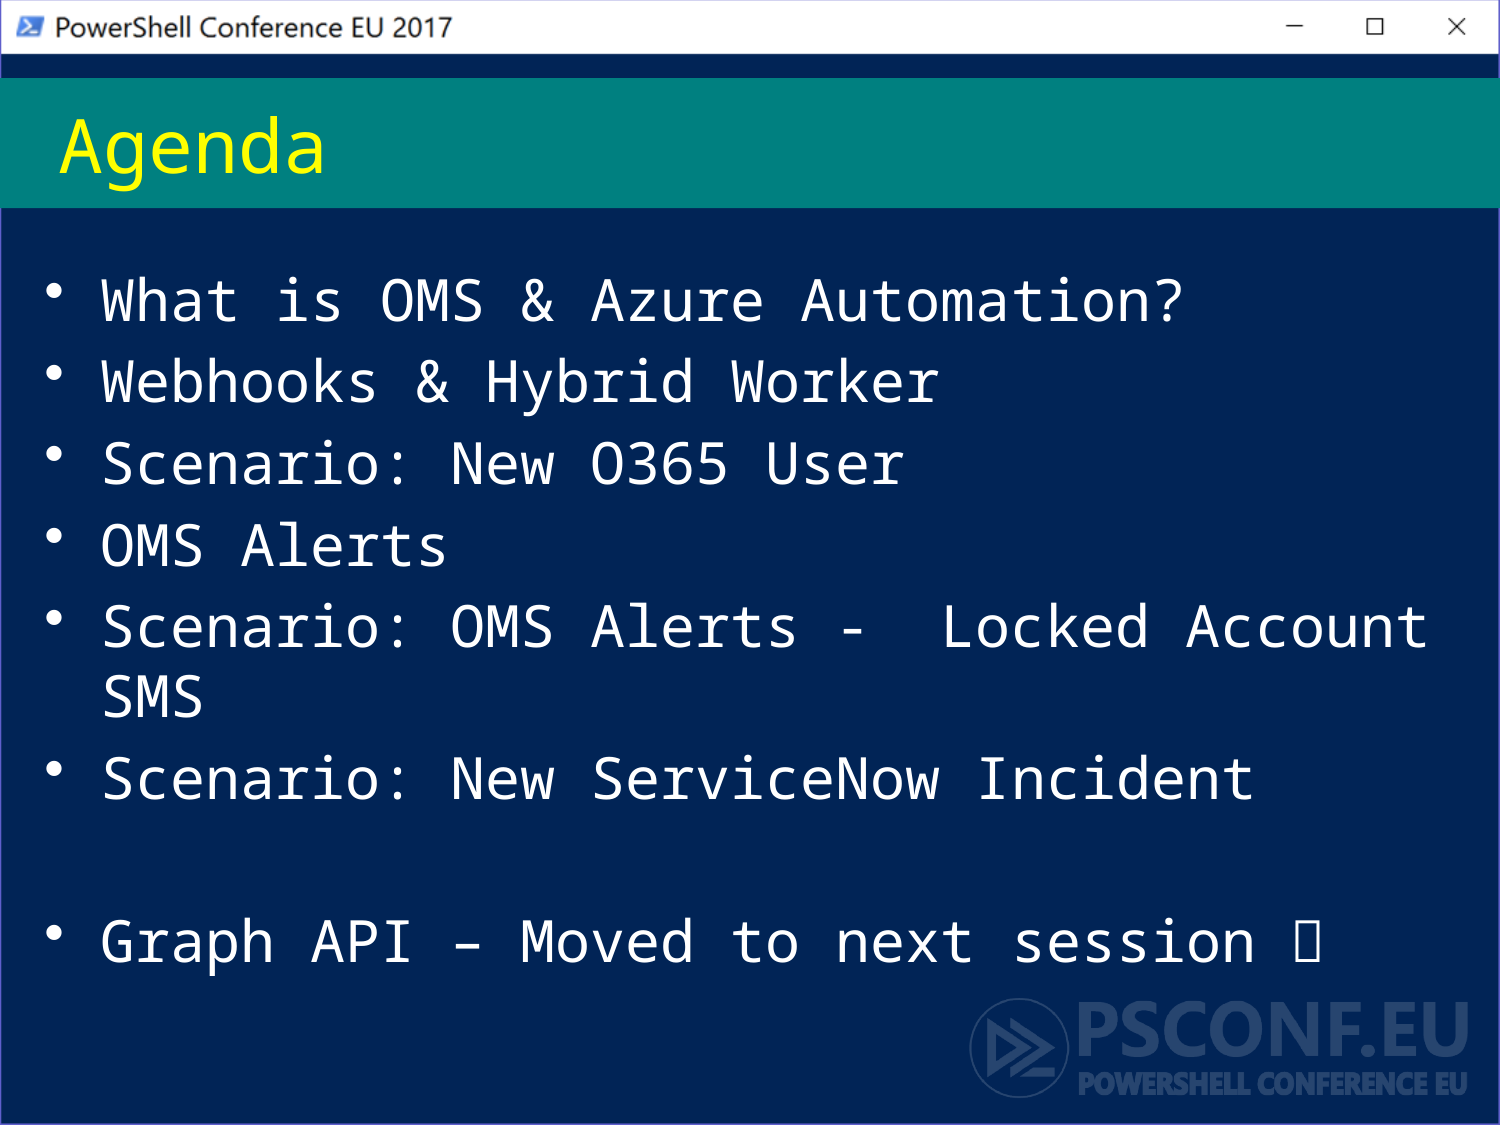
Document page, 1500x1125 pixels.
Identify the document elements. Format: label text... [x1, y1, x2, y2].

picture [0, 0, 1500, 78]
title Agenda [0, 78, 1500, 209]
picture [0, 209, 1500, 1125]
list What is OMS & Azure Automation? Webhooks & Hybrid Worker Scenario: New O365 User OMS Alerts Scenario: OMS Alerts - Locked Account SMS Scenario: New ServiceNow Incident Graph API – Moved to next session  [29, 255, 1447, 976]
